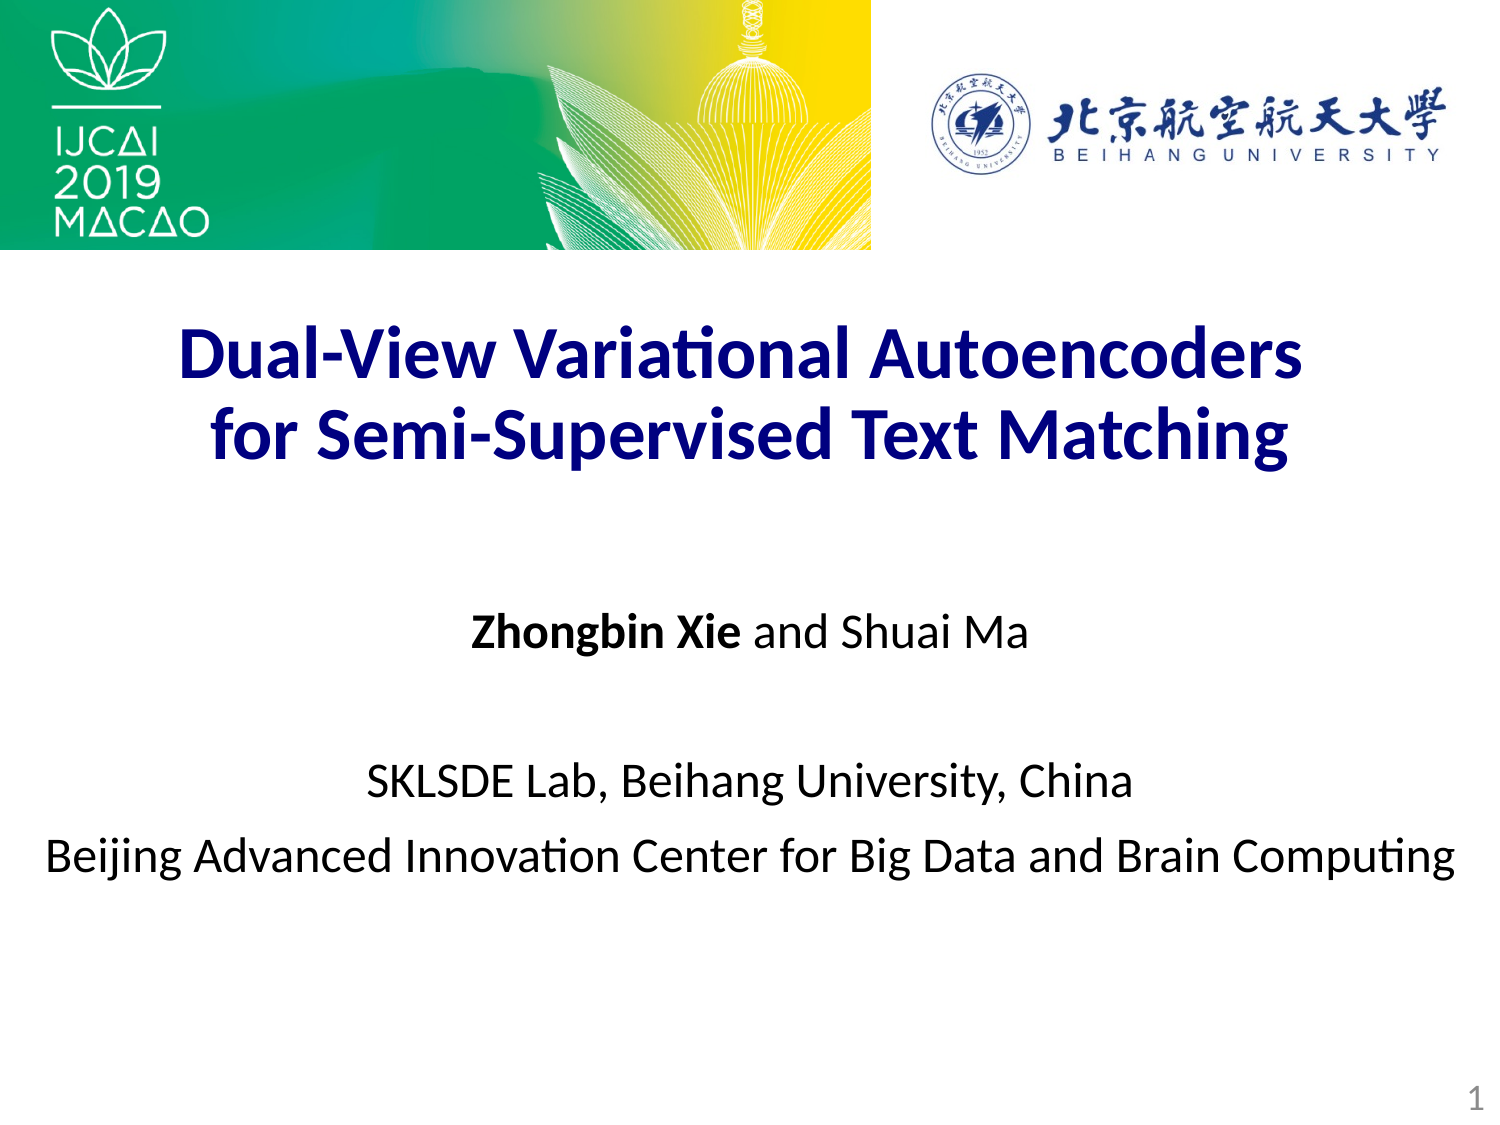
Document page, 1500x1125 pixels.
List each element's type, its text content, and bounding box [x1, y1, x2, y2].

title Dual-View Variational Autoencoders for Semi-Supervised Text Matching [0, 286, 1500, 484]
slide_number 1 [1162, 1065, 1500, 1125]
picture [0, 0, 871, 250]
picture [925, 68, 1457, 181]
subtitle Zhongbin Xie and Shuai Ma SKLSDE Lab, Beihang University, China Beijing Advanced Innovation Center for Big Data and Brain Computing [19, 597, 1482, 904]
